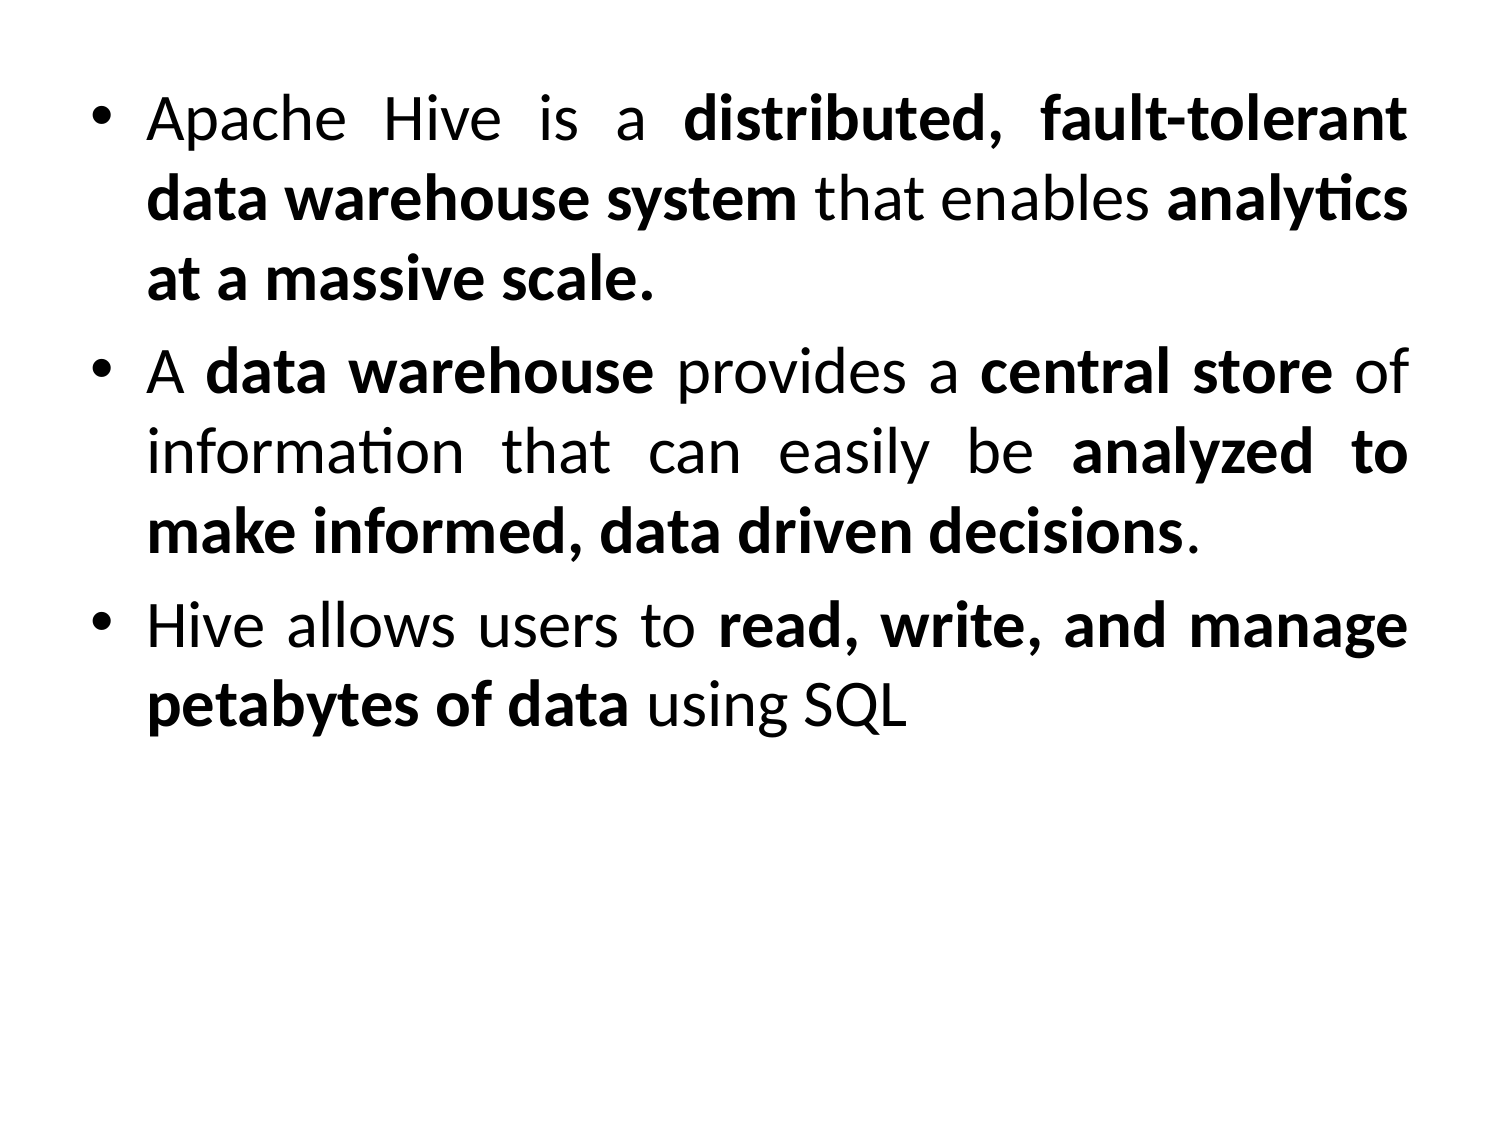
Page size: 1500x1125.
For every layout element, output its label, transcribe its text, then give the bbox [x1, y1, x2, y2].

list Apache Hive is a distributed, fault-tolerant data warehouse system that enables analytics at a massive scale. A data warehouse provides a central store of information that can easily be analyzed to make informed, data driven decisions. Hive allows users to read, write, and manage petabytes of data using SQL [75, 66, 1425, 1005]
